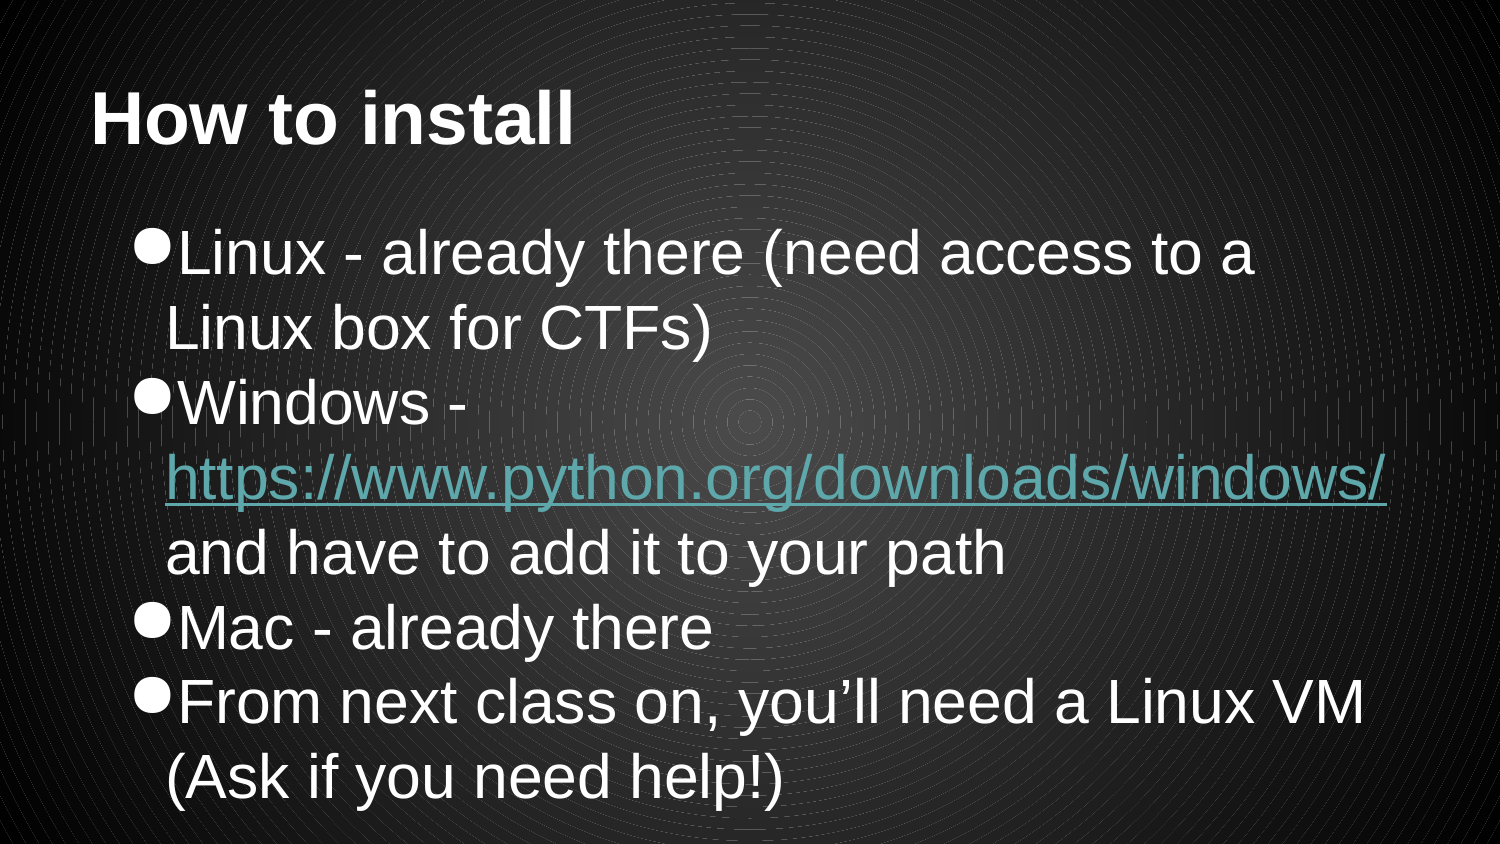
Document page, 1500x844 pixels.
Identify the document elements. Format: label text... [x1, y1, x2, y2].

list Linux - already there (need access to a Linux box for CTFs) Windows - https://www.python.org/downloads/windows/ and have to add it to your path Mac - already there From next class on, you’ll need a Linux VM (Ask if you need help!) [75, 196, 1425, 808]
title How to install [75, 33, 1425, 175]
